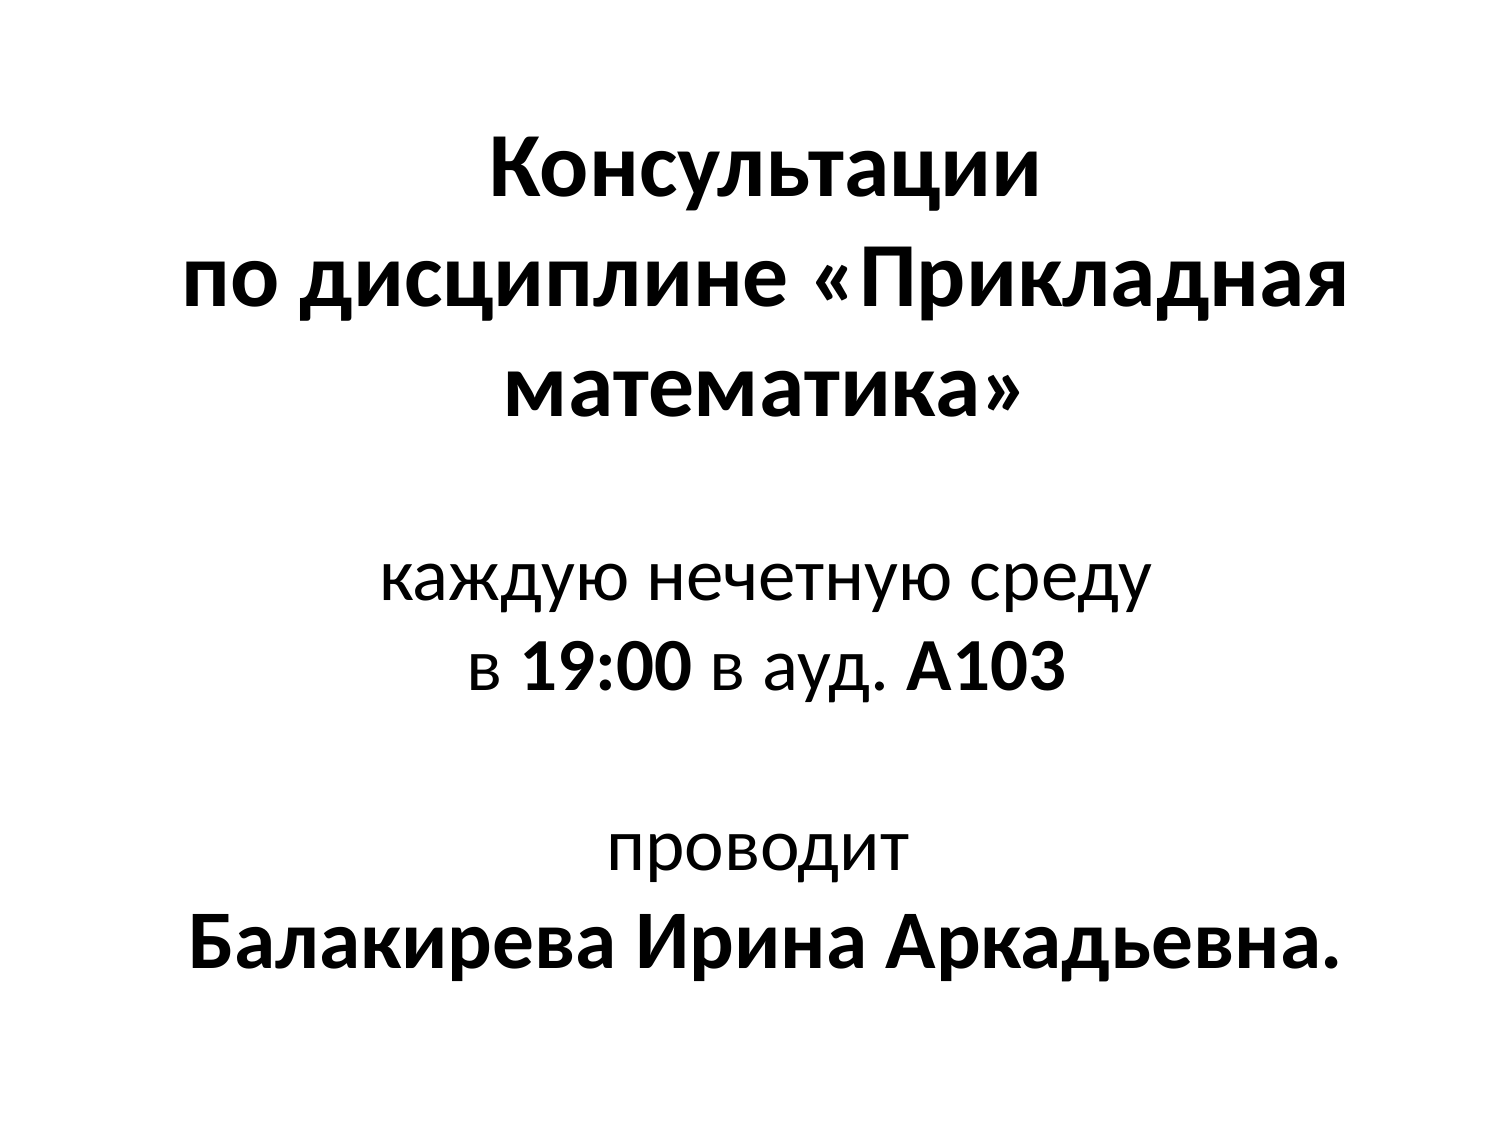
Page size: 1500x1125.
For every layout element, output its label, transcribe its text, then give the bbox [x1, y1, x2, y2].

title Консультации по дисциплине «Прикладная математика» каждую нечетную среду в 19:00 в ауд. А103 проводит Балакирева Ирина Аркадьевна. [128, 70, 1404, 1020]
